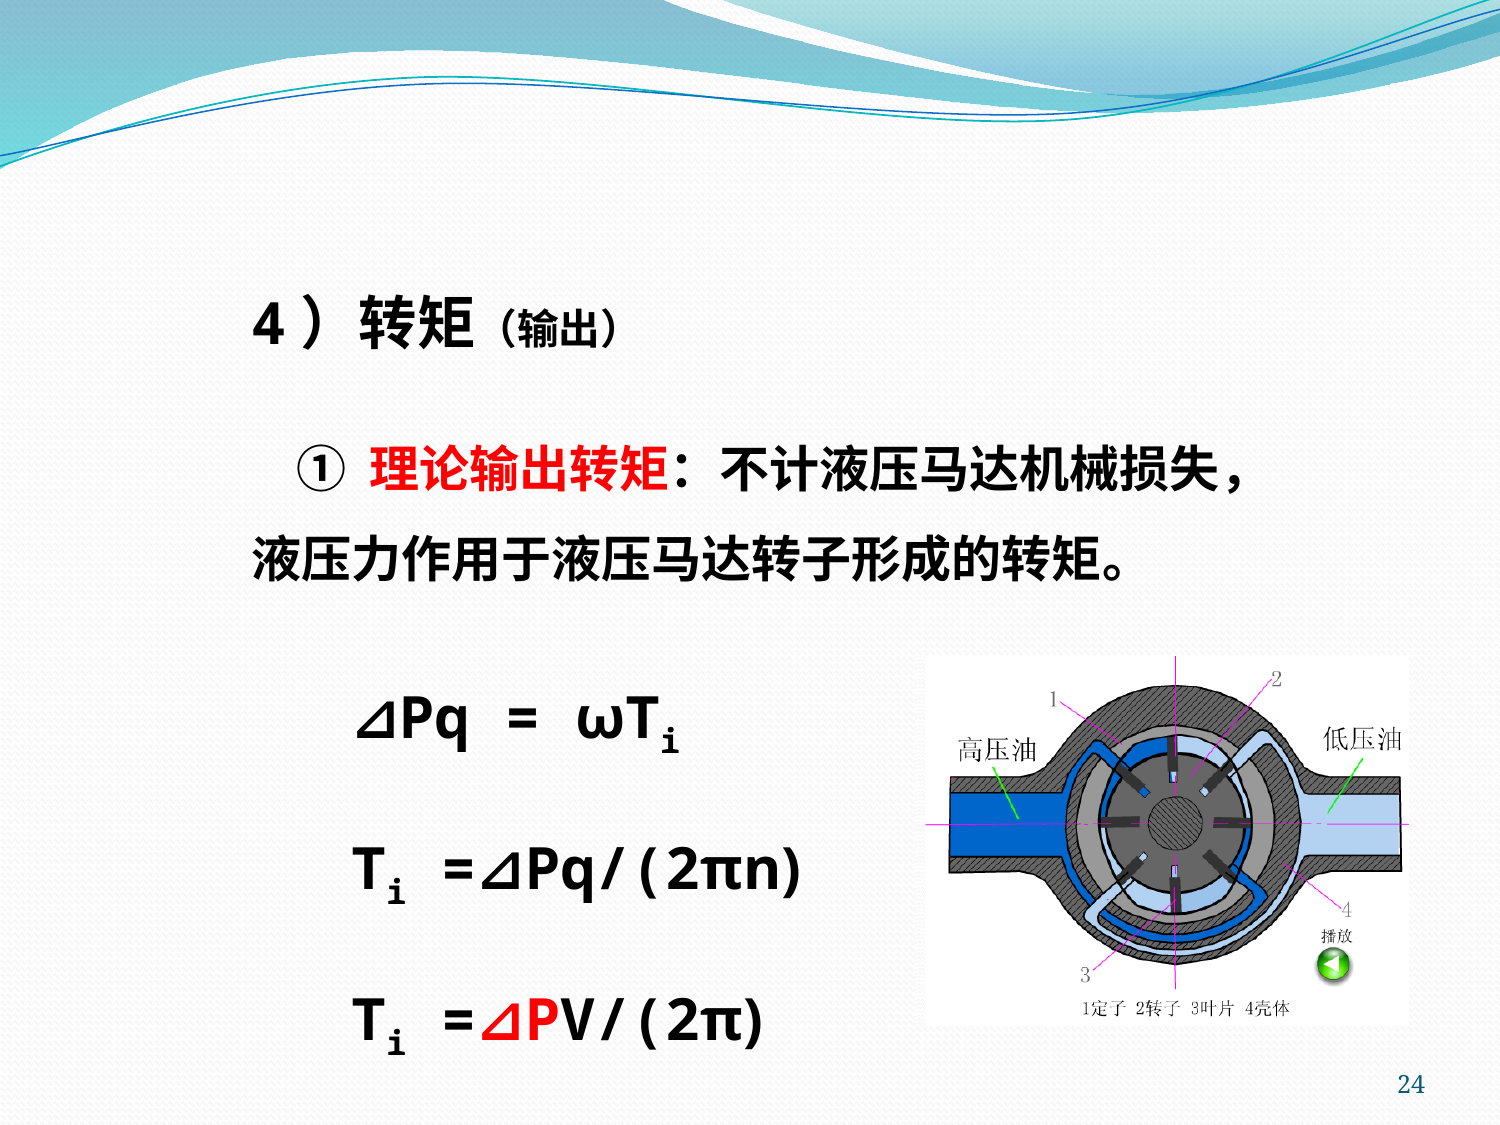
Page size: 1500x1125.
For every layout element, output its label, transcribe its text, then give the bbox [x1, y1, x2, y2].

picture [915, 656, 1409, 1028]
text_box 4）转矩（输出） ① 理论输出转矩：不计液压马达机械损失，液压力作用于液压马达转子形成的转矩。 [236, 243, 1300, 596]
slide_number 24 [1299, 1042, 1425, 1103]
text_box ⊿Pq = ωTi Ti =⊿Pq/(2πn) Ti =⊿PV/(2π) [336, 633, 833, 1125]
